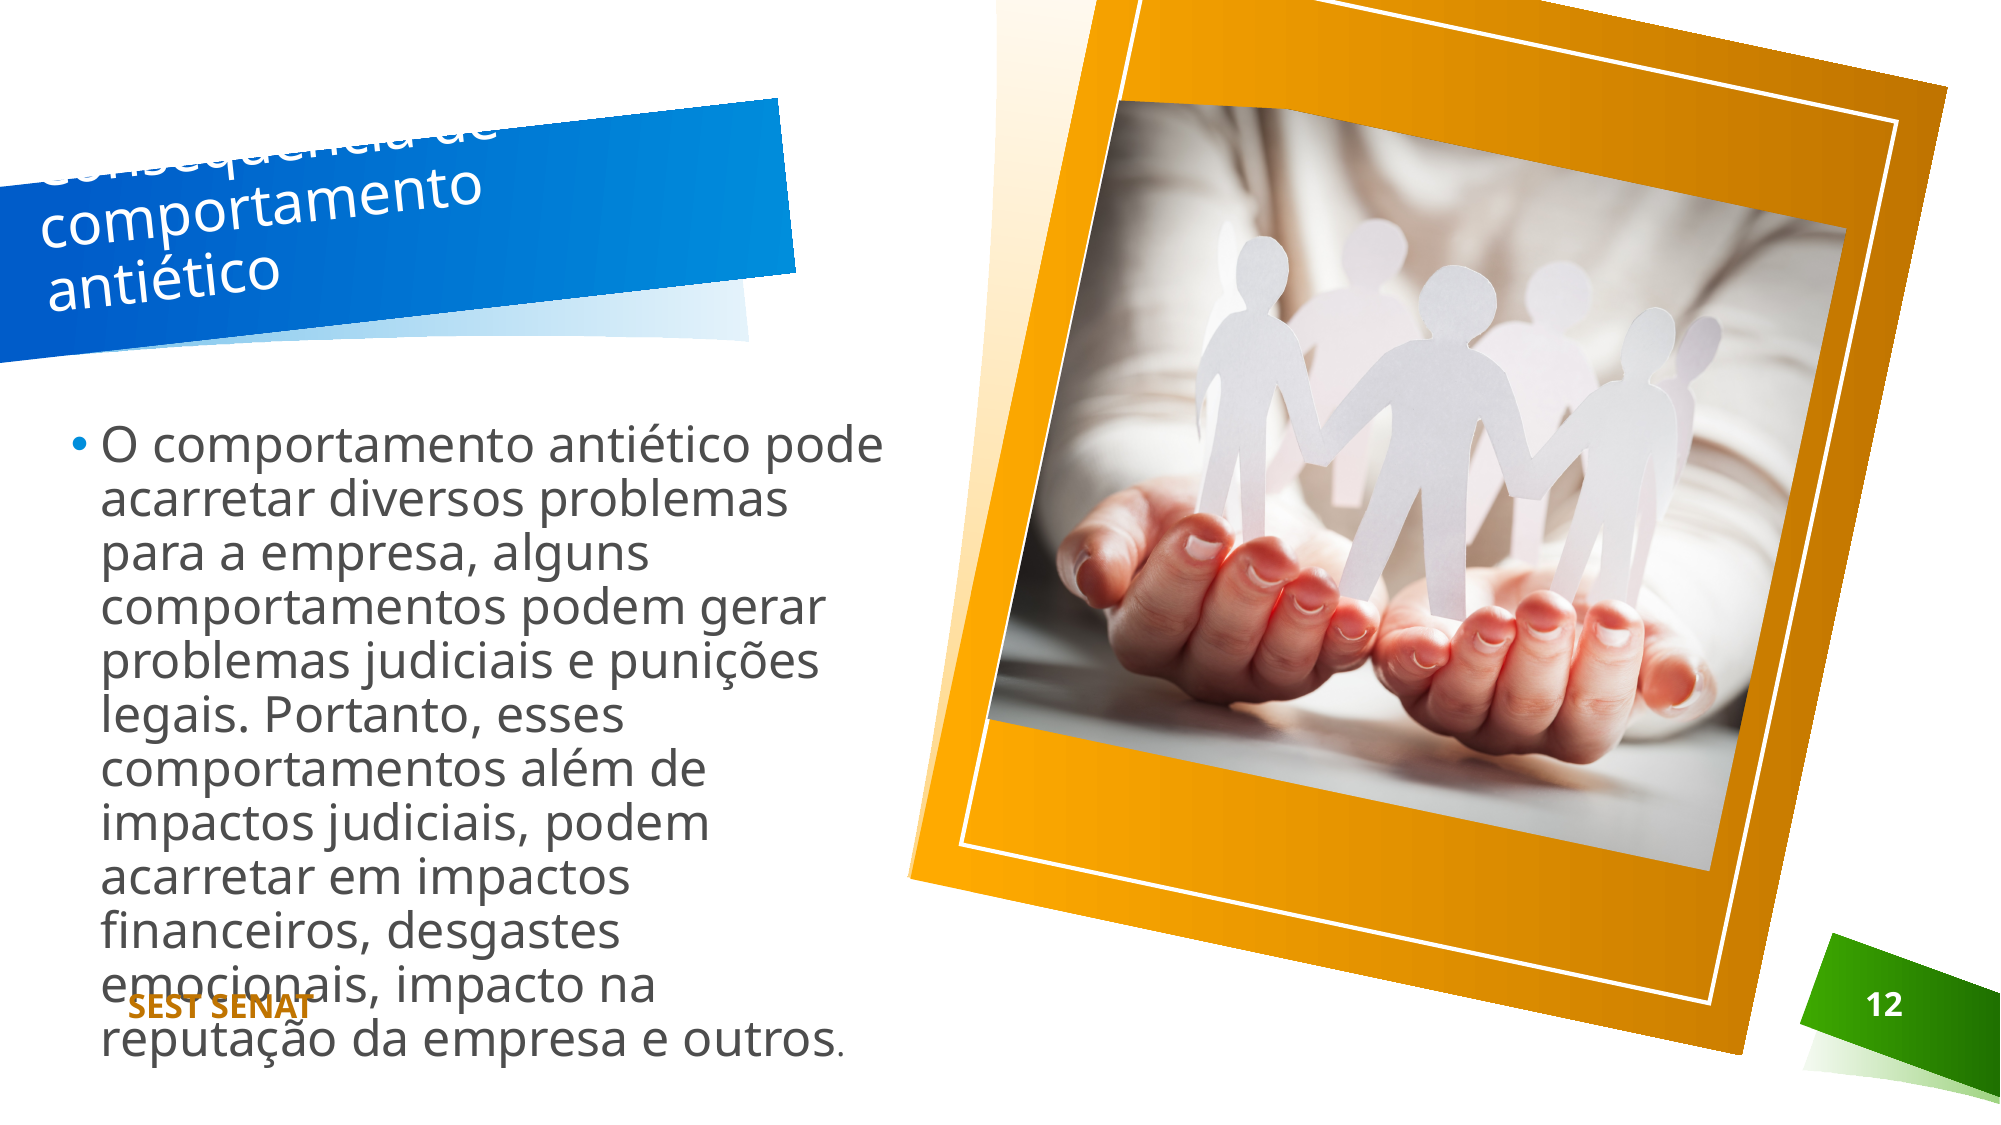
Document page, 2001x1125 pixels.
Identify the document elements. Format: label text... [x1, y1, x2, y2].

title Consequência de comportamento antiético [20, 115, 754, 335]
list O comportamento antiético pode acarretar diversos problemas para a empresa, alguns comportamentos podem gerar problemas judiciais e punições legais. Portanto, esses comportamentos além de impactos judiciais, podem acarretar em impactos financeiros, desgastes emocionais, impacto na reputação da empresa e outros. [55, 411, 921, 960]
picture [989, 101, 1844, 869]
slide_number 12 [1831, 975, 1937, 1036]
footer SEST SENAT [127, 975, 605, 1036]
